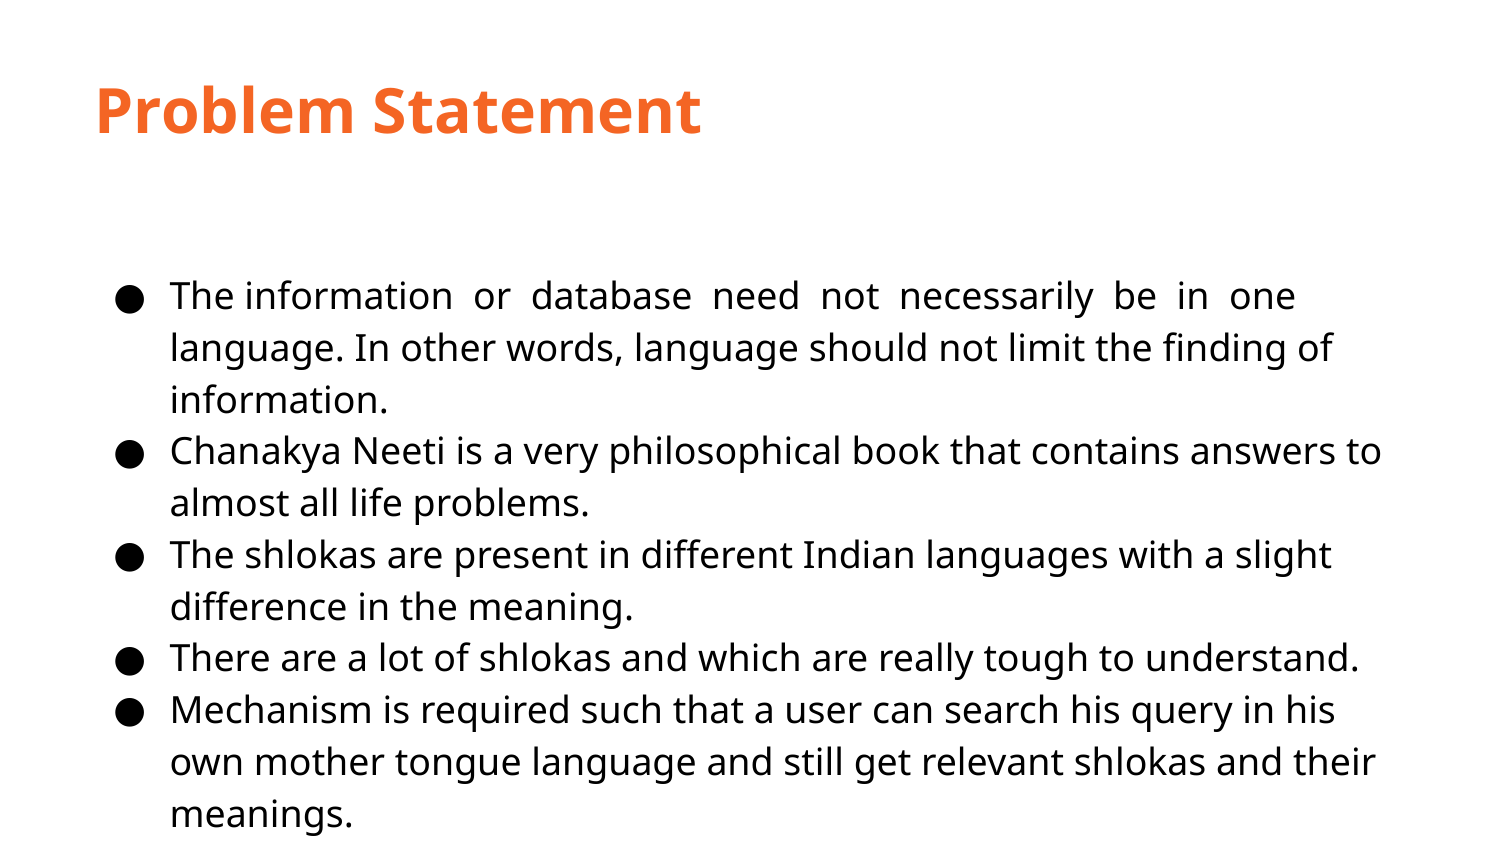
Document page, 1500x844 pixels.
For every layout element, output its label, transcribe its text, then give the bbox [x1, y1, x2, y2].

title The information or database need not necessarily be in one language. In other words, language should not limit the finding of information. Chanakya Neeti is a very philosophical book that contains answers to almost all life problems. The shlokas are present in different Indian languages with a slight difference in the meaning. There are a lot of shlokas and which are really tough to understand. Mechanism is required such that a user can search his query in his own mother tongue language and still get relevant shlokas and their meanings. [79, 250, 1403, 844]
title Problem Statement [79, 56, 933, 182]
